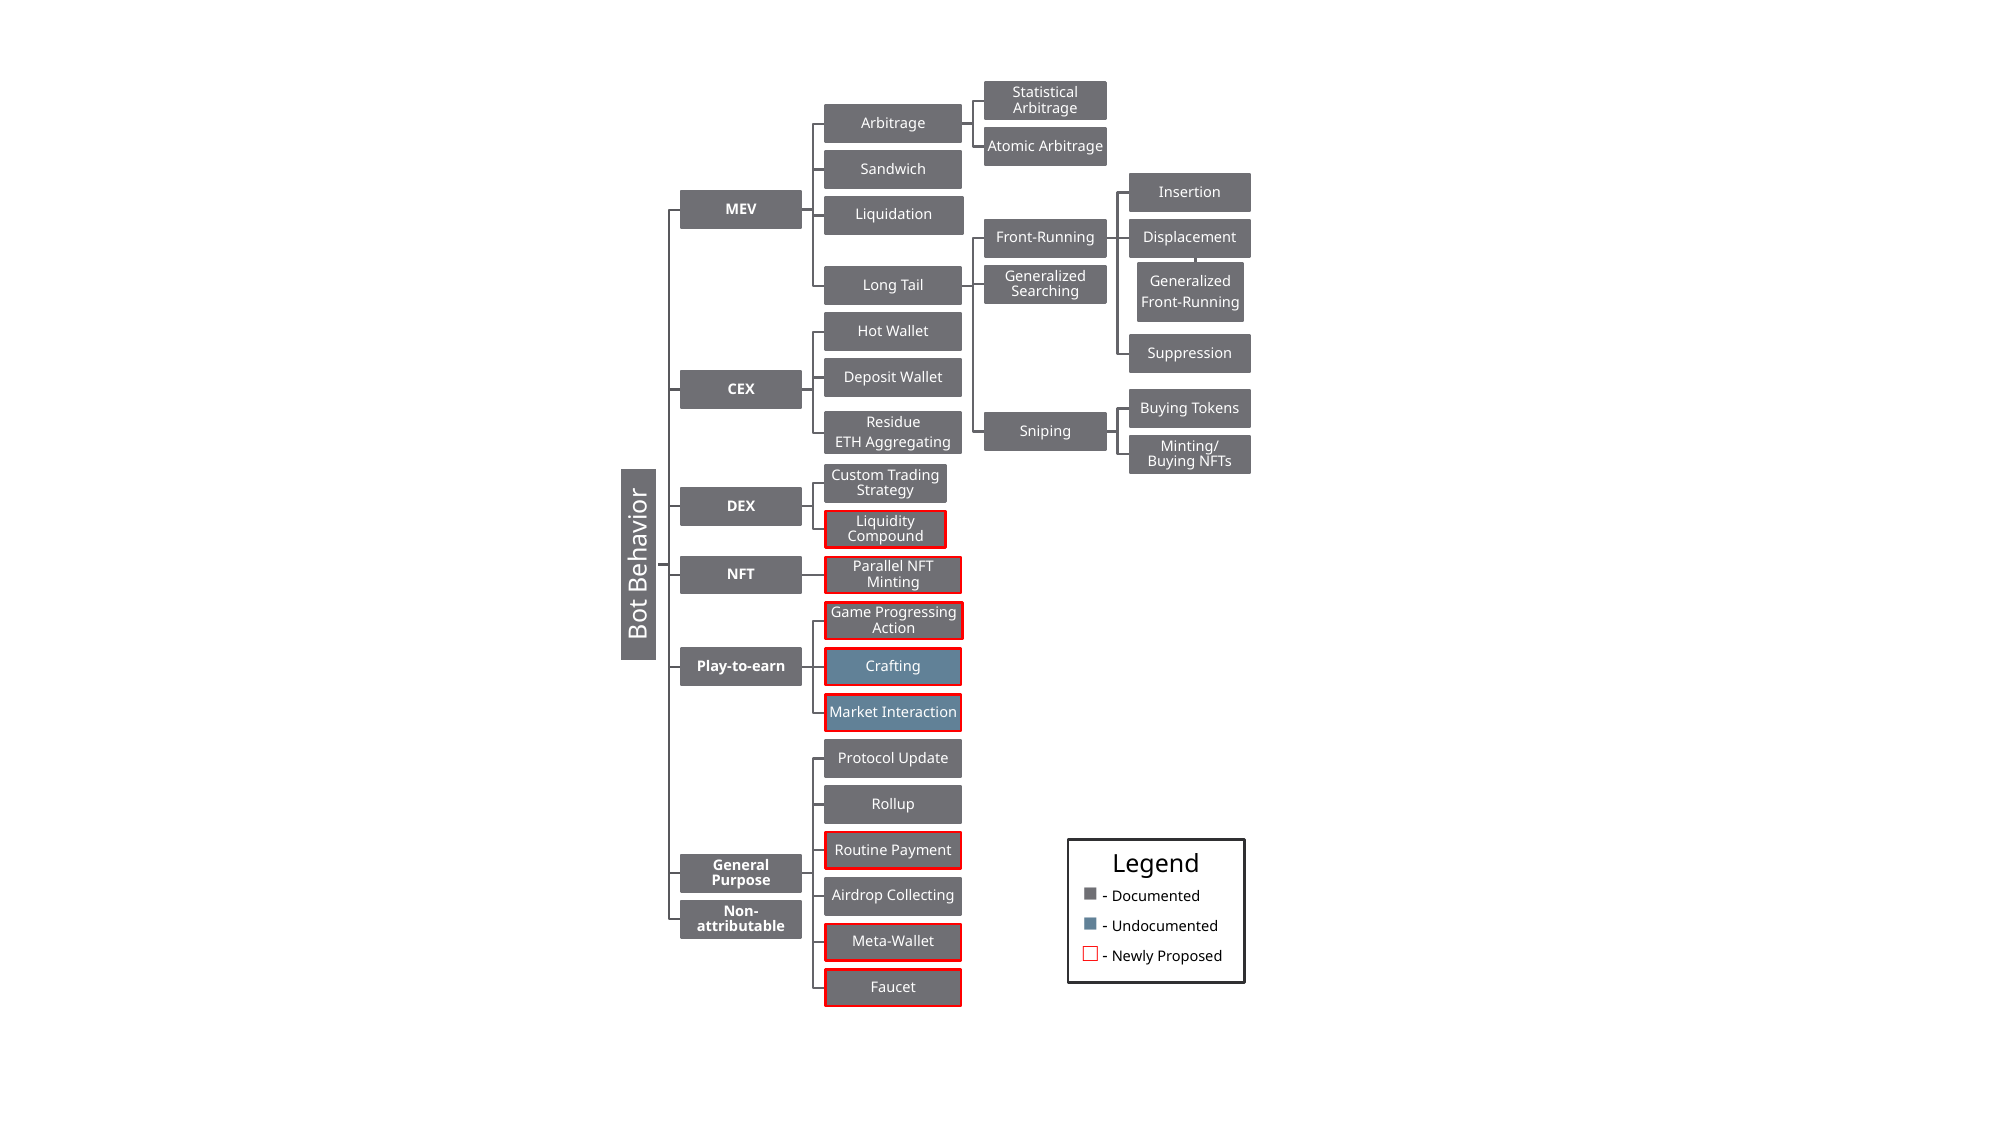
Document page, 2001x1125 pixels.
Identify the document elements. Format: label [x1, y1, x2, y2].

text_box [332, 81, 1667, 1008]
